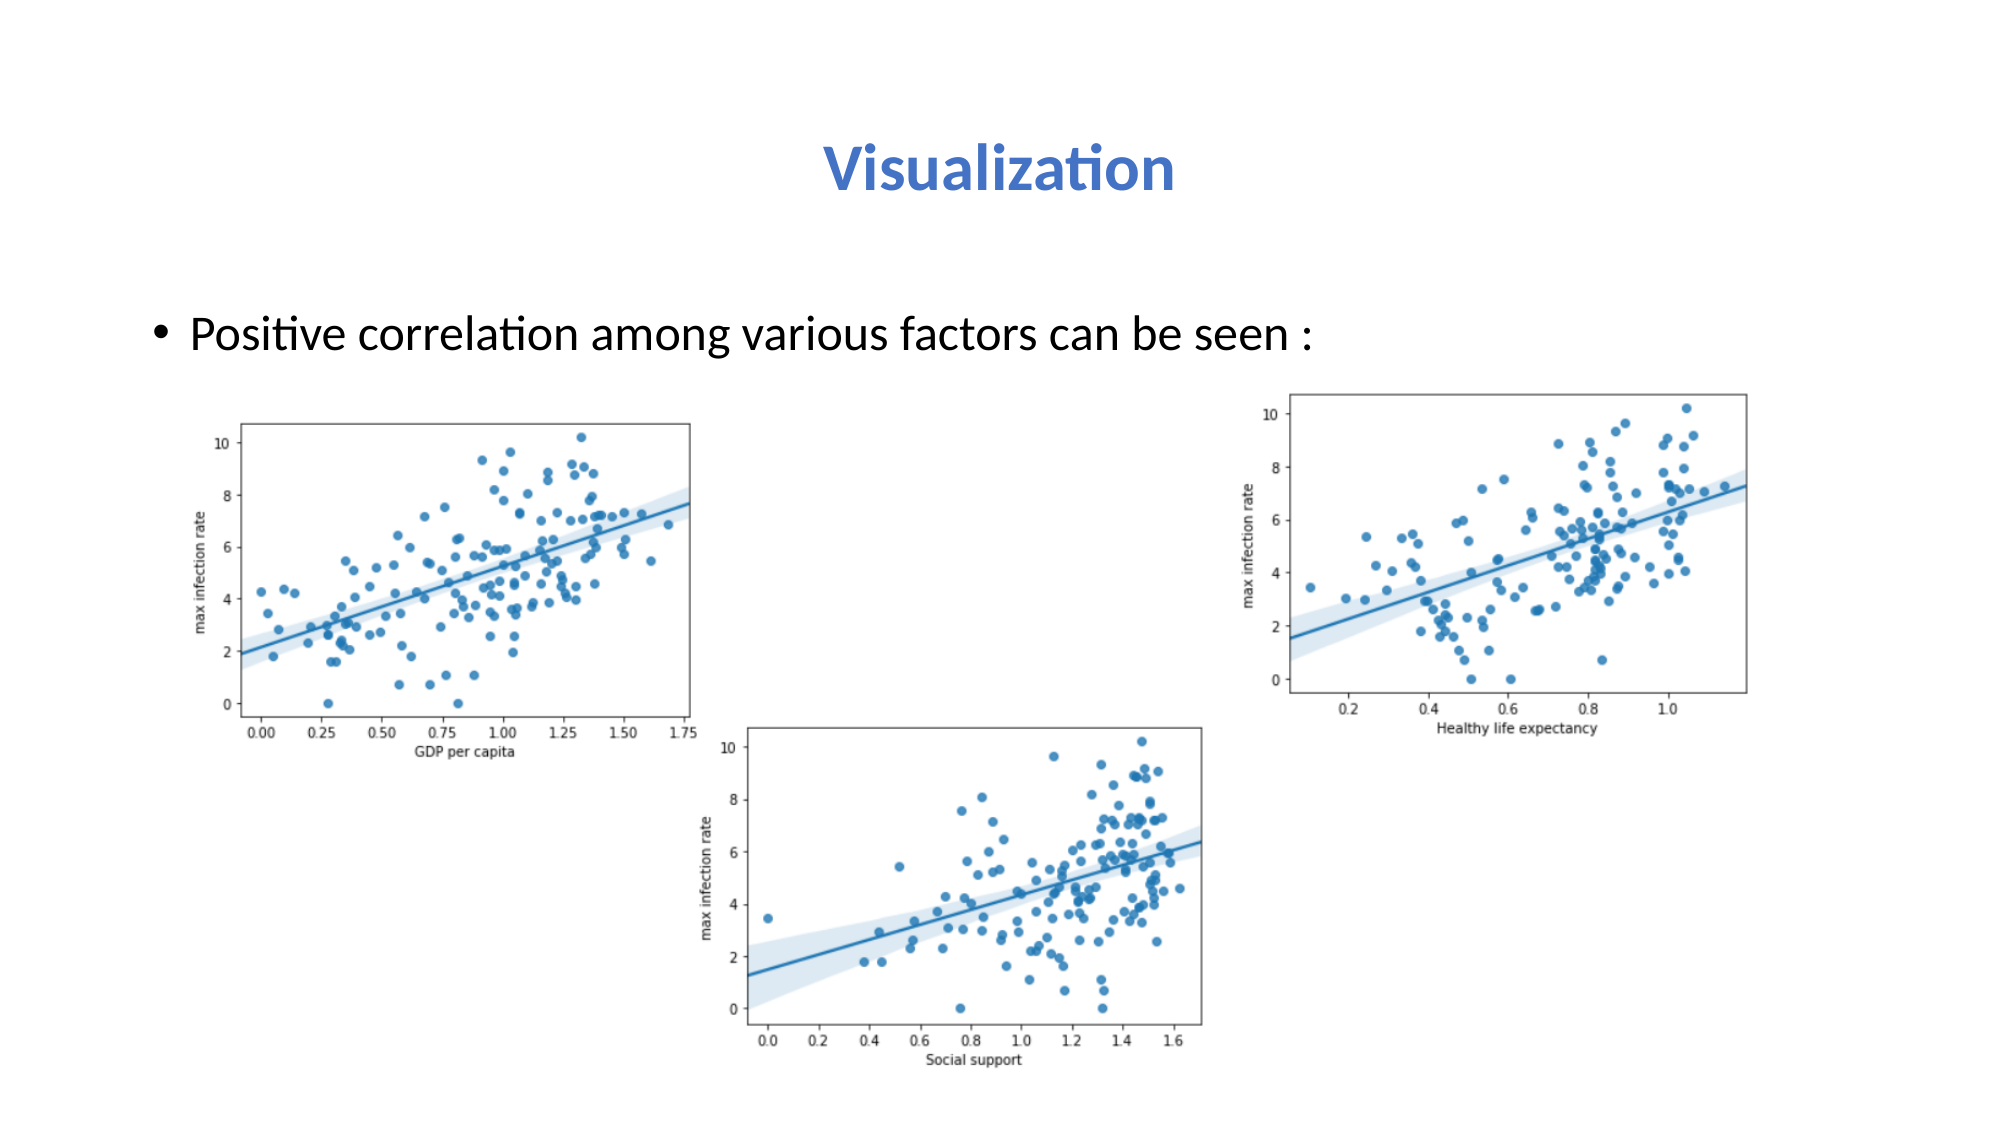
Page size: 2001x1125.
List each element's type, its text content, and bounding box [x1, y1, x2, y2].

list Positive correlation among various factors can be seen : [137, 299, 1863, 1014]
picture [183, 388, 1776, 1078]
title Visualization [137, 59, 1863, 278]
